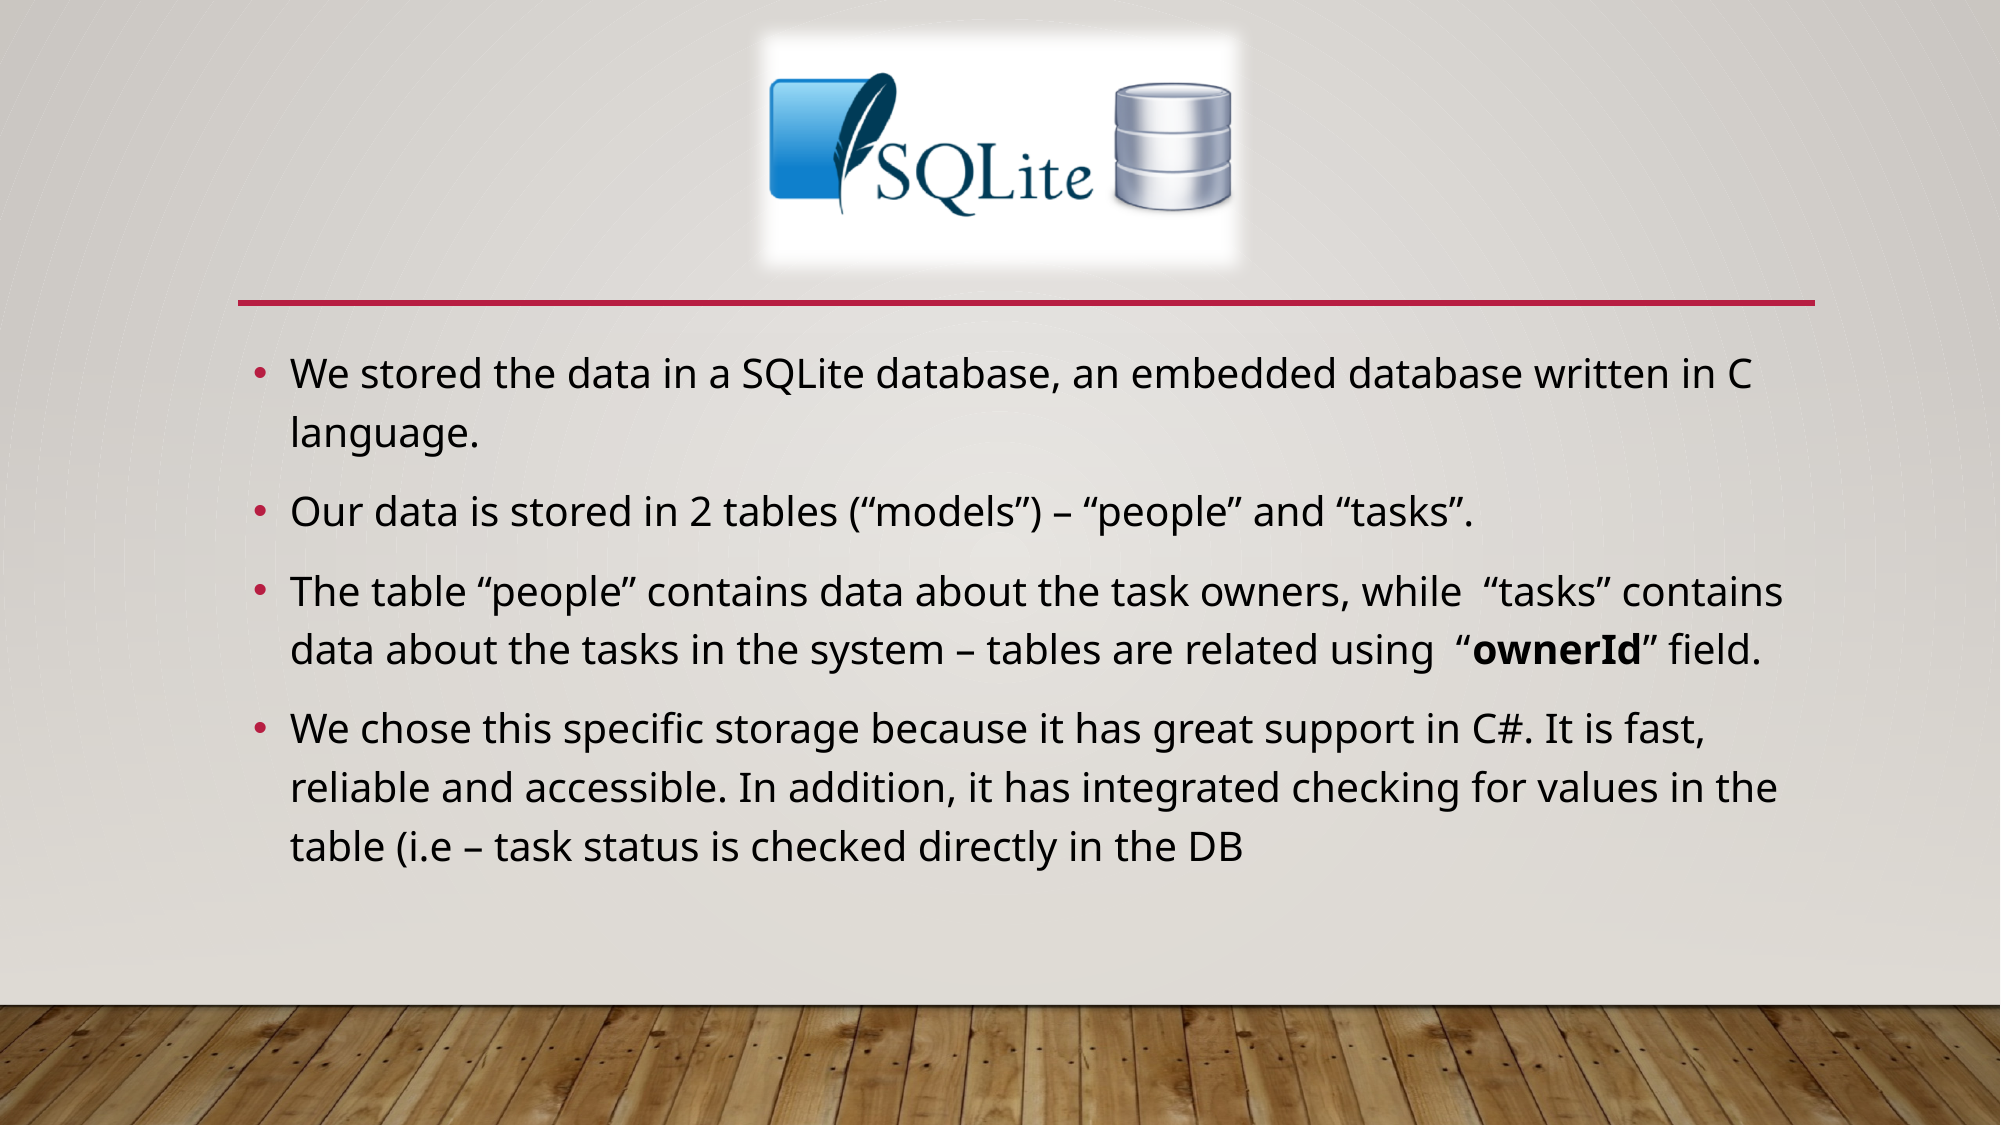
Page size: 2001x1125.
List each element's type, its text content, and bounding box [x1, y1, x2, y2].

list We stored the data in a SQLite database, an embedded database written in C language. Our data is stored in 2 tables (“models”) – “people” and “tasks”. The table “people” contains data about the task owners, while “tasks” contains data about the tasks in the system – tables are related using “ownerId” field. We chose this specific storage because it has great support in C#. It is fast, reliable and accessible. In addition, it has integrated checking for values in the table (i.e – task status is checked directly in the DB [238, 330, 1814, 897]
picture [0, 1005, 2000, 1125]
picture [743, 15, 1257, 286]
